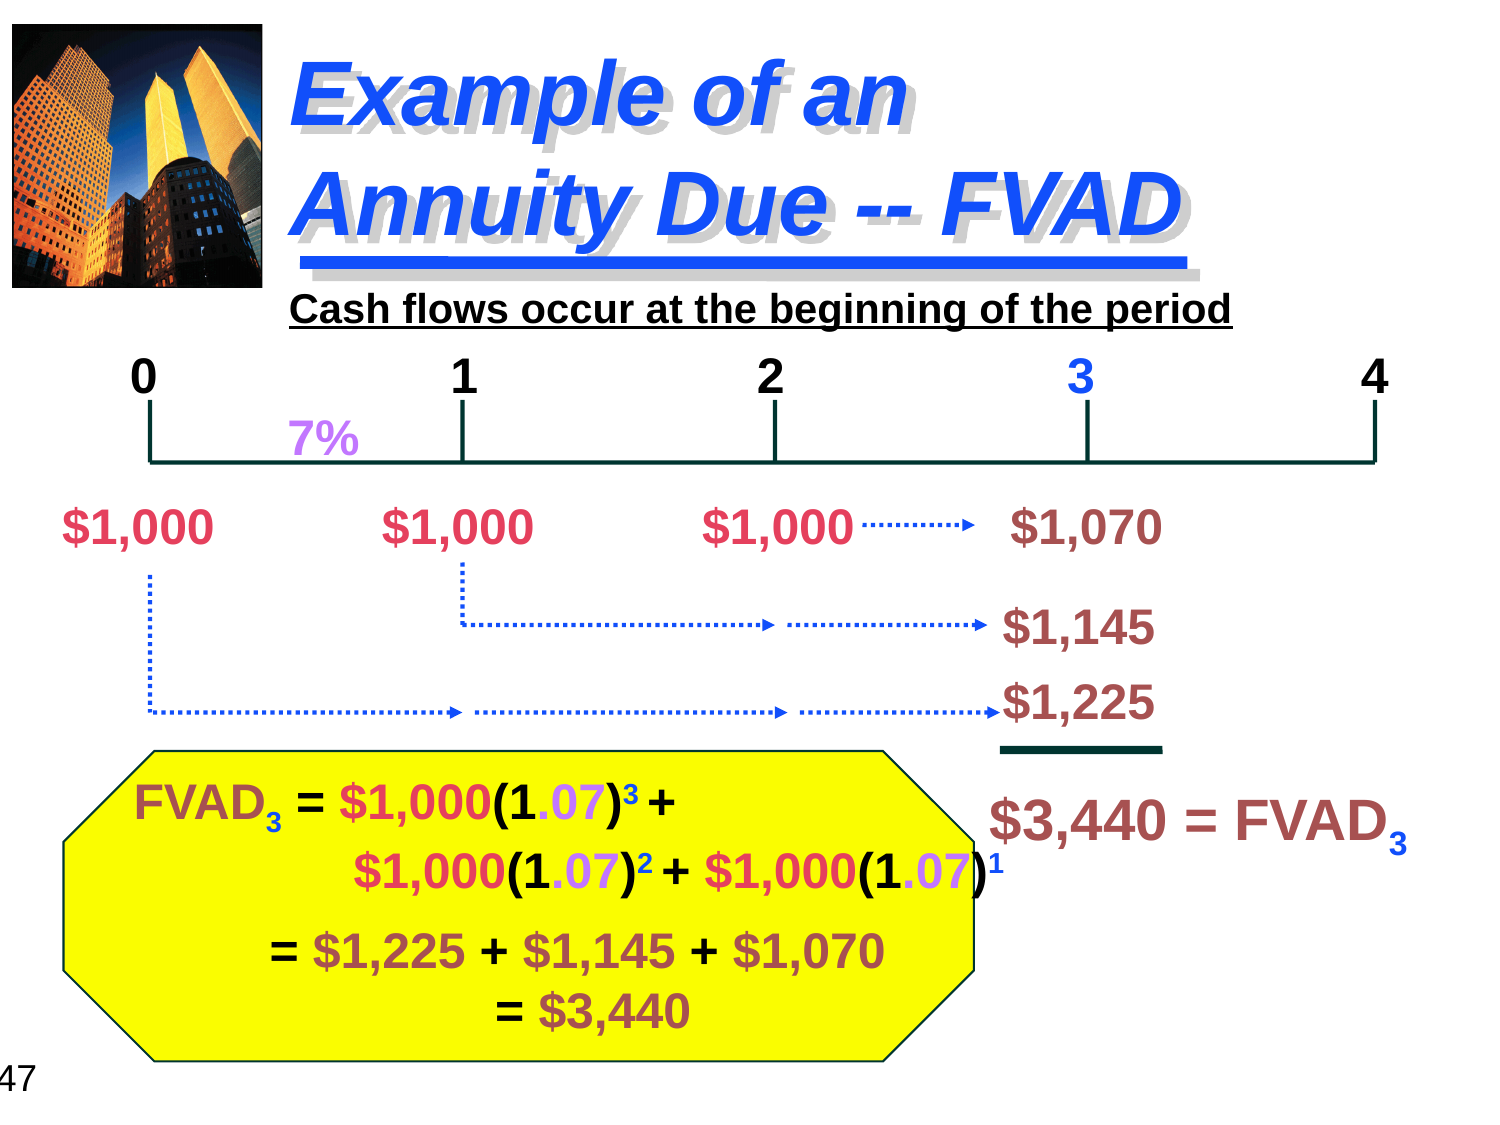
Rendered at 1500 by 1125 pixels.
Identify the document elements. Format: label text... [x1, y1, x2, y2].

text_box $1,000 $1,000 $1,000 $1,070 [47, 487, 1178, 562]
text_box $1,145 [987, 587, 1171, 662]
text_box Cash flows occur at the beginning of the period [273, 275, 1248, 340]
text_box [449, 706, 463, 719]
title Example of an Annuity Due -- FVAD [275, 0, 1388, 288]
text_box $3,440 = FVAD3 [974, 774, 1449, 870]
text_box 0 1 2 3 4 [115, 336, 1404, 412]
text_box $1,225 [987, 662, 1171, 737]
text_box [761, 618, 773, 632]
list FVAD3 = $1,000(1.07)3 + $1,000(1.07)2 + $1,000(1.07)1 = $1,225 + $1,145 + $1,070 = $3,440 [61, 761, 1026, 1101]
text_box [961, 518, 976, 532]
text_box [774, 706, 788, 719]
text_box [144, 751, 893, 761]
text_box [975, 618, 988, 632]
text_box [987, 706, 1000, 719]
text_box 7% [272, 397, 375, 473]
picture [12, 24, 263, 288]
